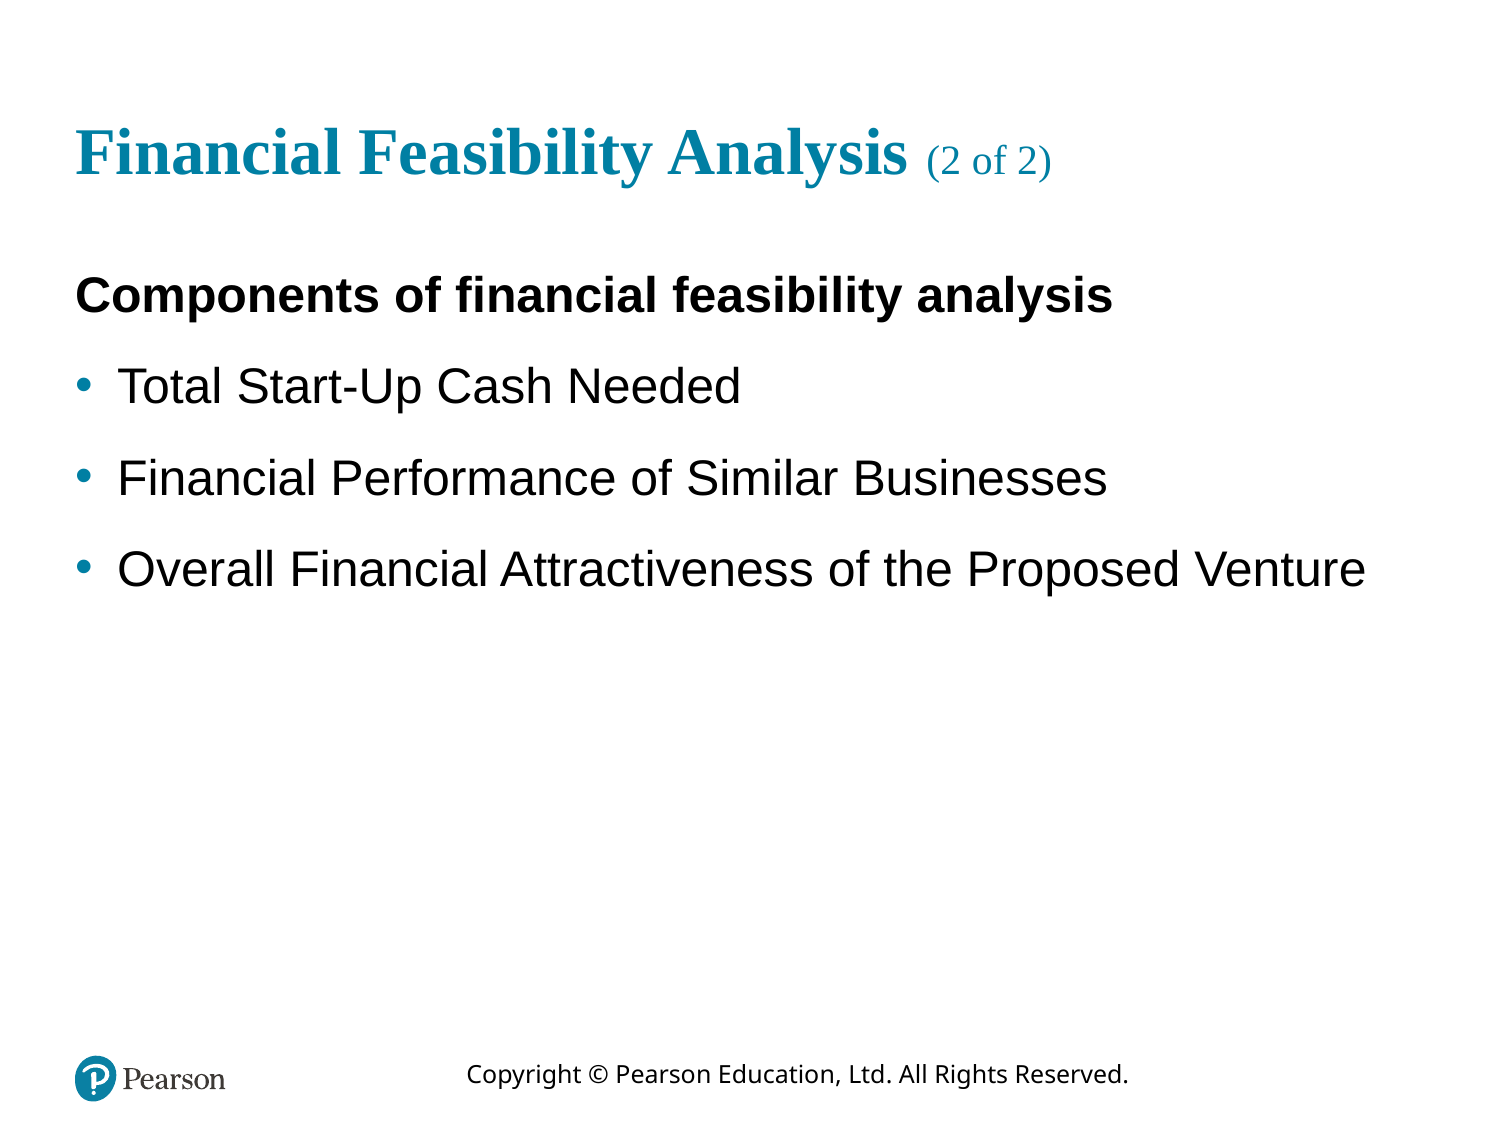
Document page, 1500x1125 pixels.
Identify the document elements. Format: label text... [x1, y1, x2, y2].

list Components of financial feasibility analysis Total Start-Up Cash Needed Financial Performance of Similar Businesses Overall Financial Attractiveness of the Proposed Venture [75, 262, 1425, 688]
title Financial Feasibility Analysis (2 of 2) [75, 35, 1425, 188]
